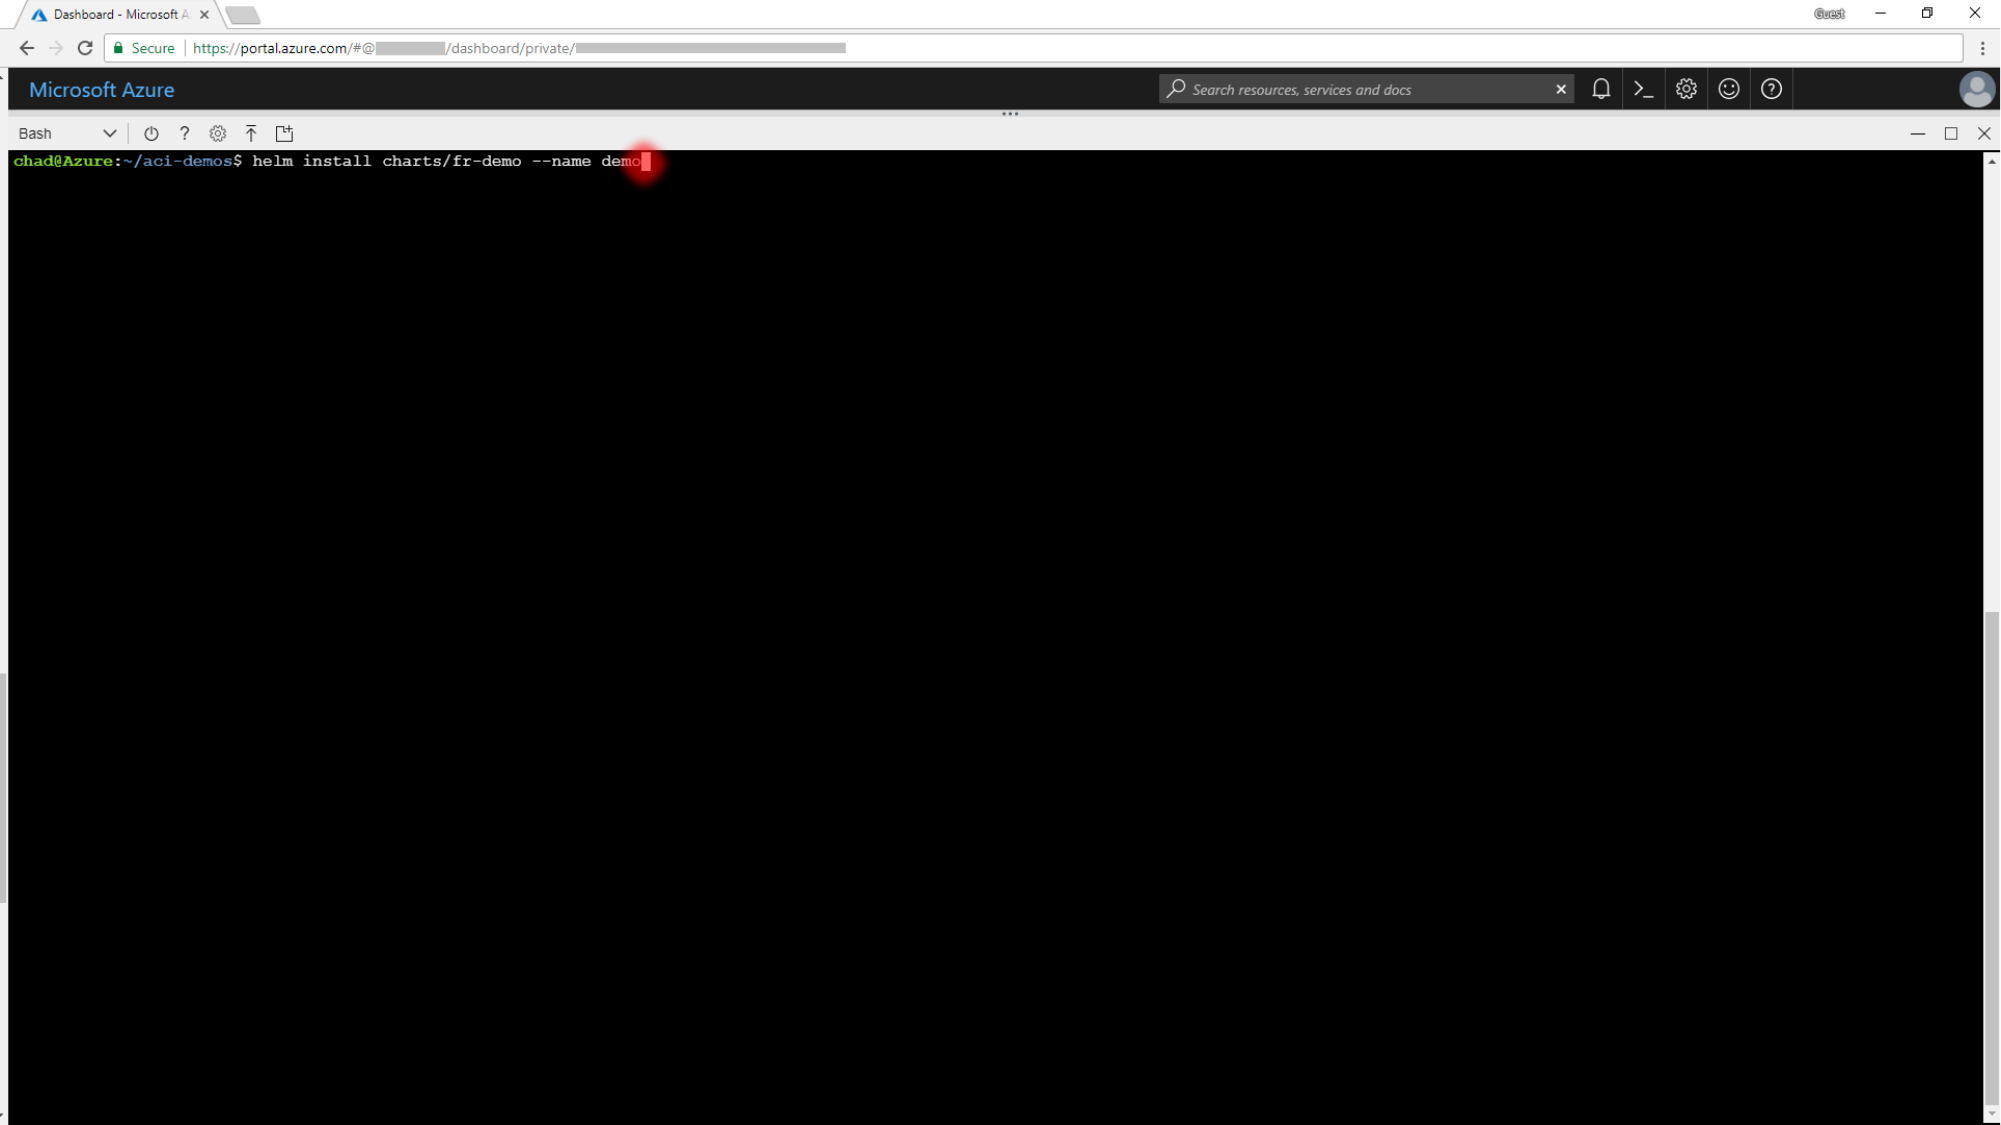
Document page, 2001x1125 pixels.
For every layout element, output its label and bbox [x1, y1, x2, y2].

text_box [630, 150, 658, 177]
picture [0, 0, 2001, 1125]
